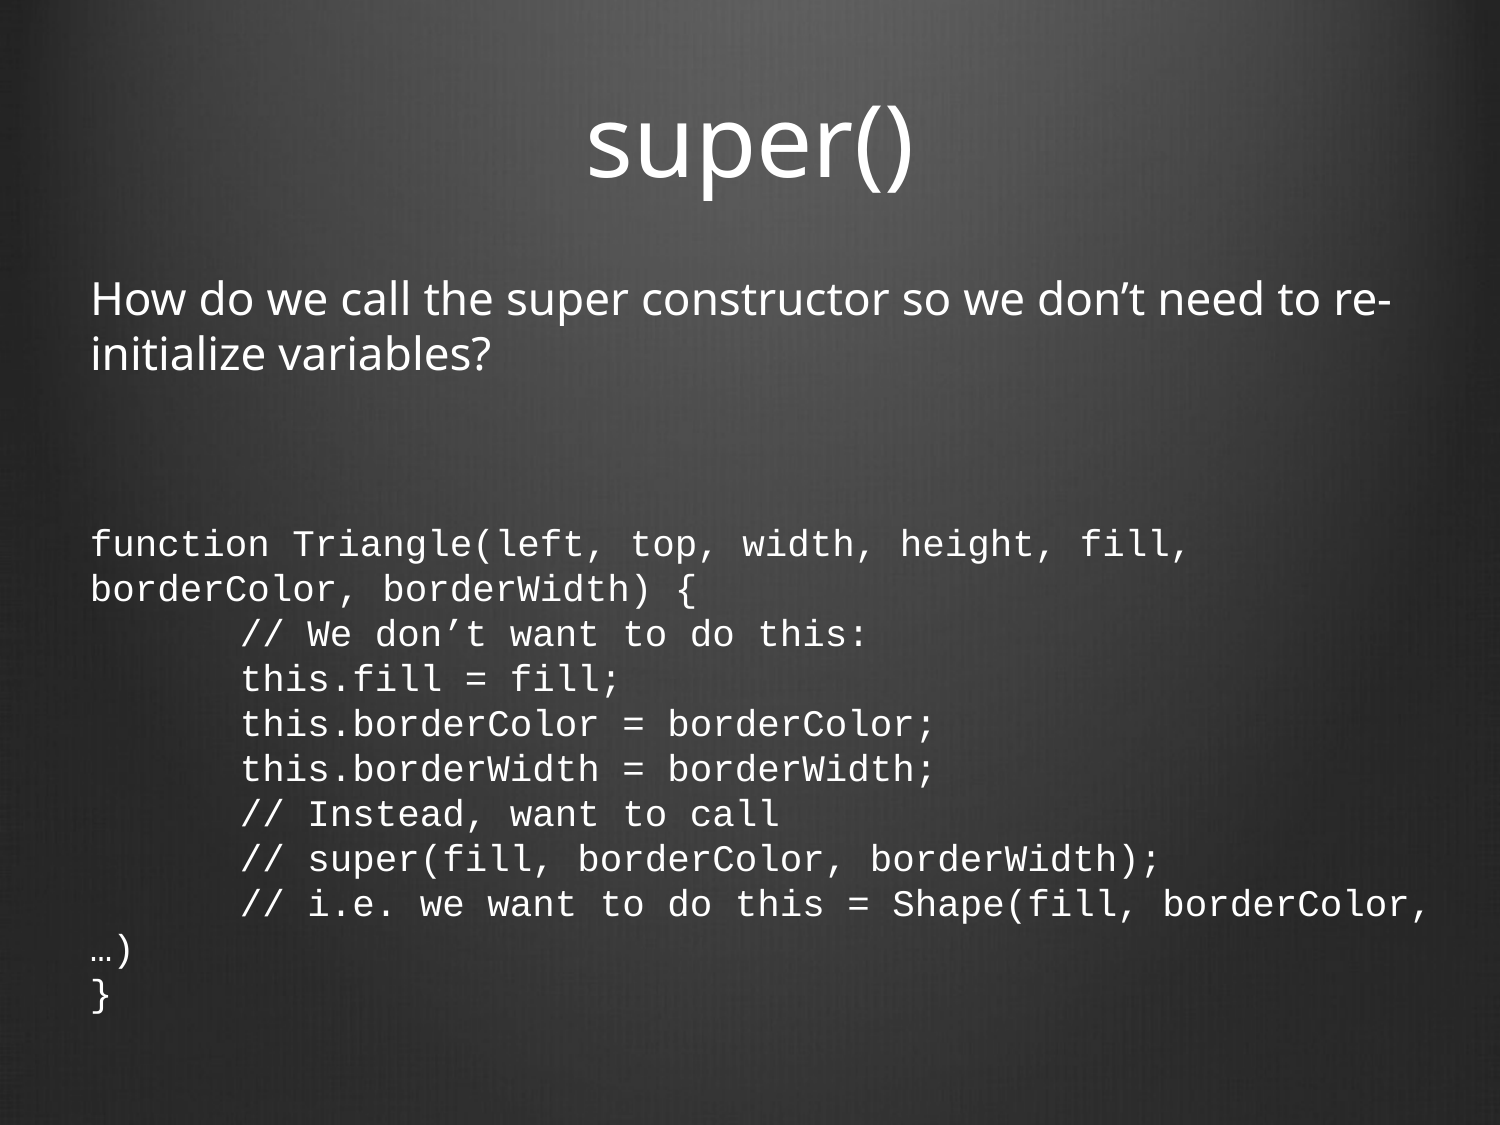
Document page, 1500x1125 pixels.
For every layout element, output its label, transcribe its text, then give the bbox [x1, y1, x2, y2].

text_box function Triangle(left, top, width, height, fill, borderColor, borderWidth) { // We don’t want to do this: this.fill = fill; this.borderColor = borderColor; this.borderWidth = borderWidth; // Instead, want to call // super(fill, borderColor, borderWidth); // i.e. we want to do this = Shape(fill, borderColor, …) } [74, 512, 1482, 1022]
list How do we call the super constructor so we don’t need to re-initialize variables? [75, 262, 1425, 400]
title super() [112, 19, 1388, 255]
